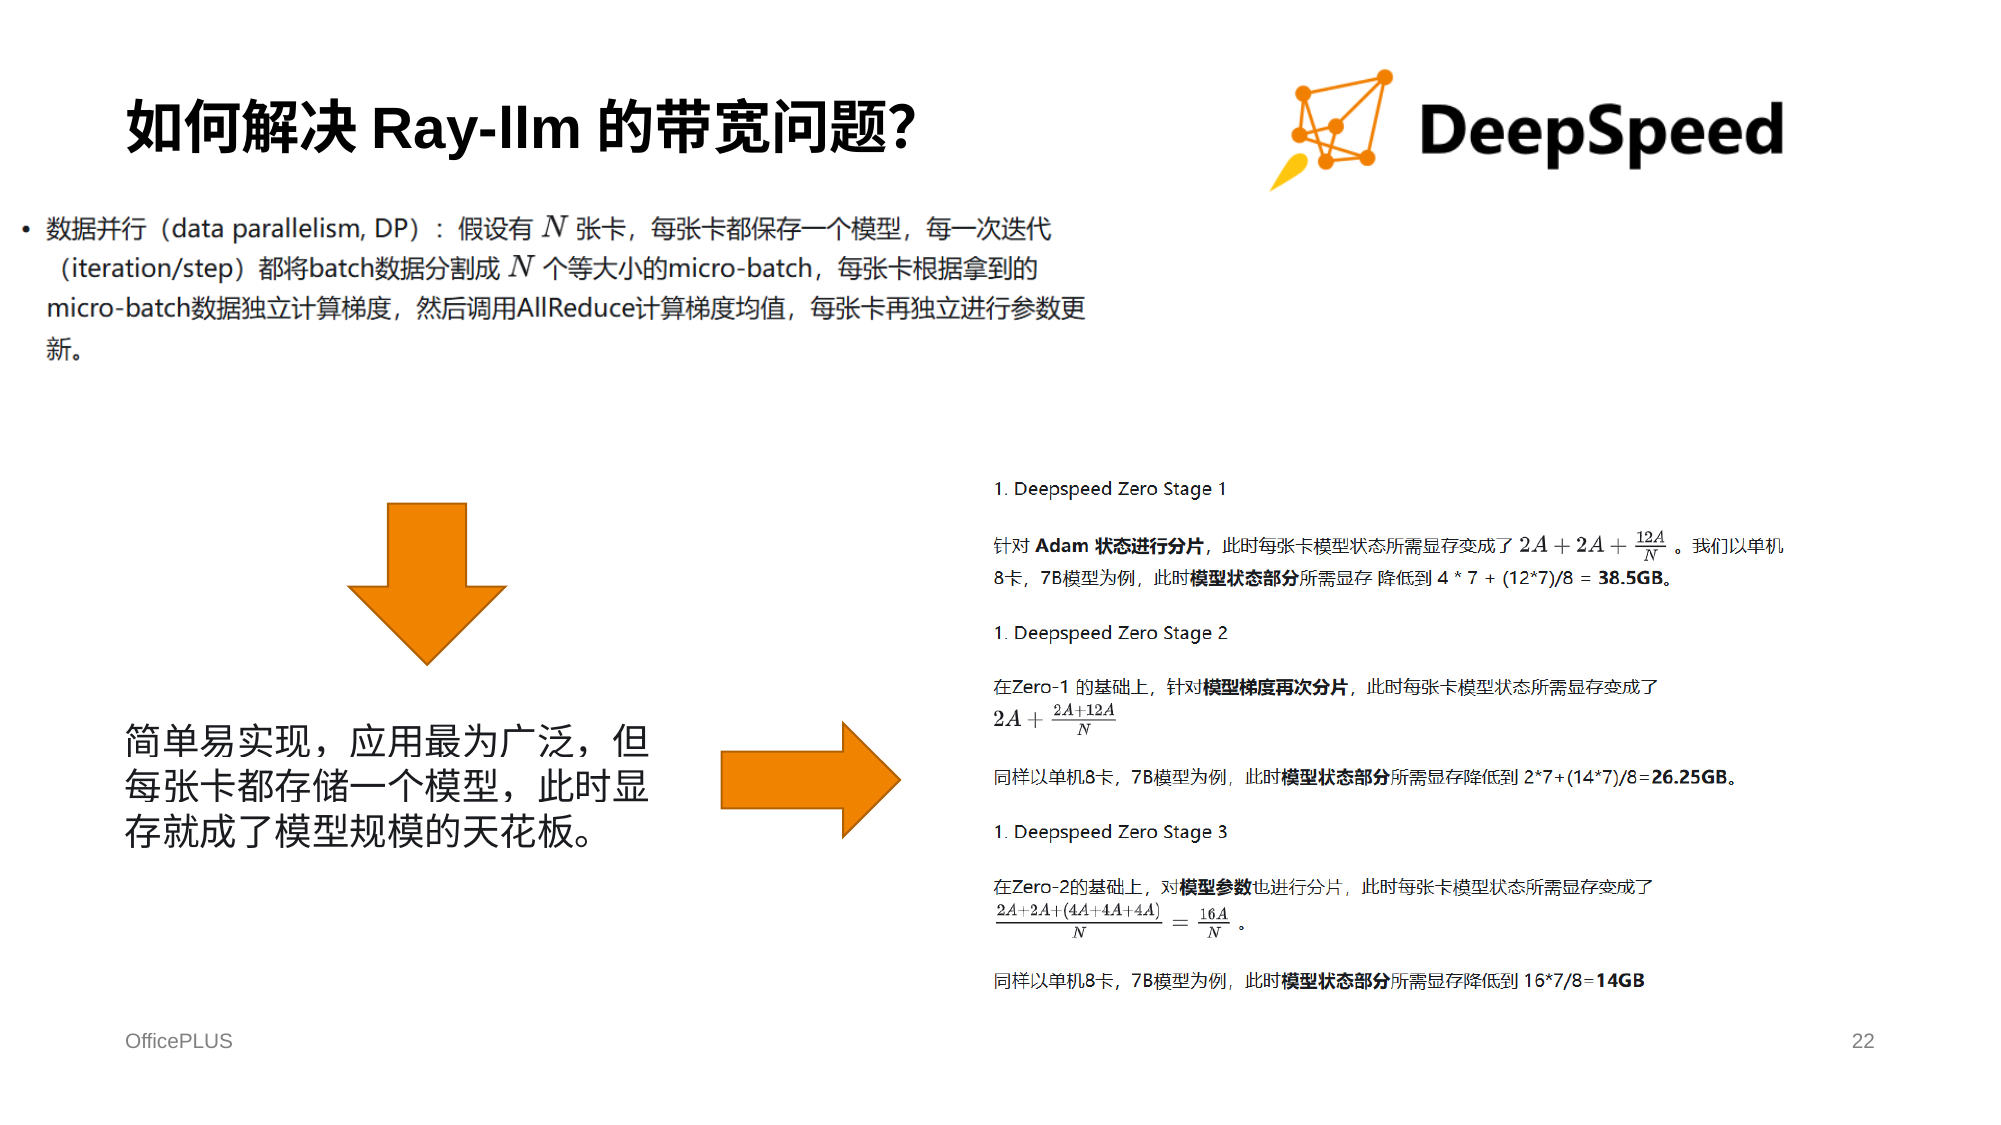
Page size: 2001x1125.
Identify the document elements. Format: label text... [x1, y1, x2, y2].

text_box 简单易实现，应用最为广泛，但每张卡都存储一个模型，此时显存就成了模型规模的天花板。 [109, 710, 701, 861]
title 如何解决Ray-llm的带宽问题？ [109, 0, 1890, 169]
text_box [720, 720, 902, 840]
footer OfficePLUS [109, 1023, 790, 1058]
picture [1245, 30, 1824, 226]
picture [978, 466, 1807, 1010]
text_box [346, 502, 508, 667]
picture [0, 184, 1140, 370]
slide_number 22 [1412, 1023, 1890, 1058]
